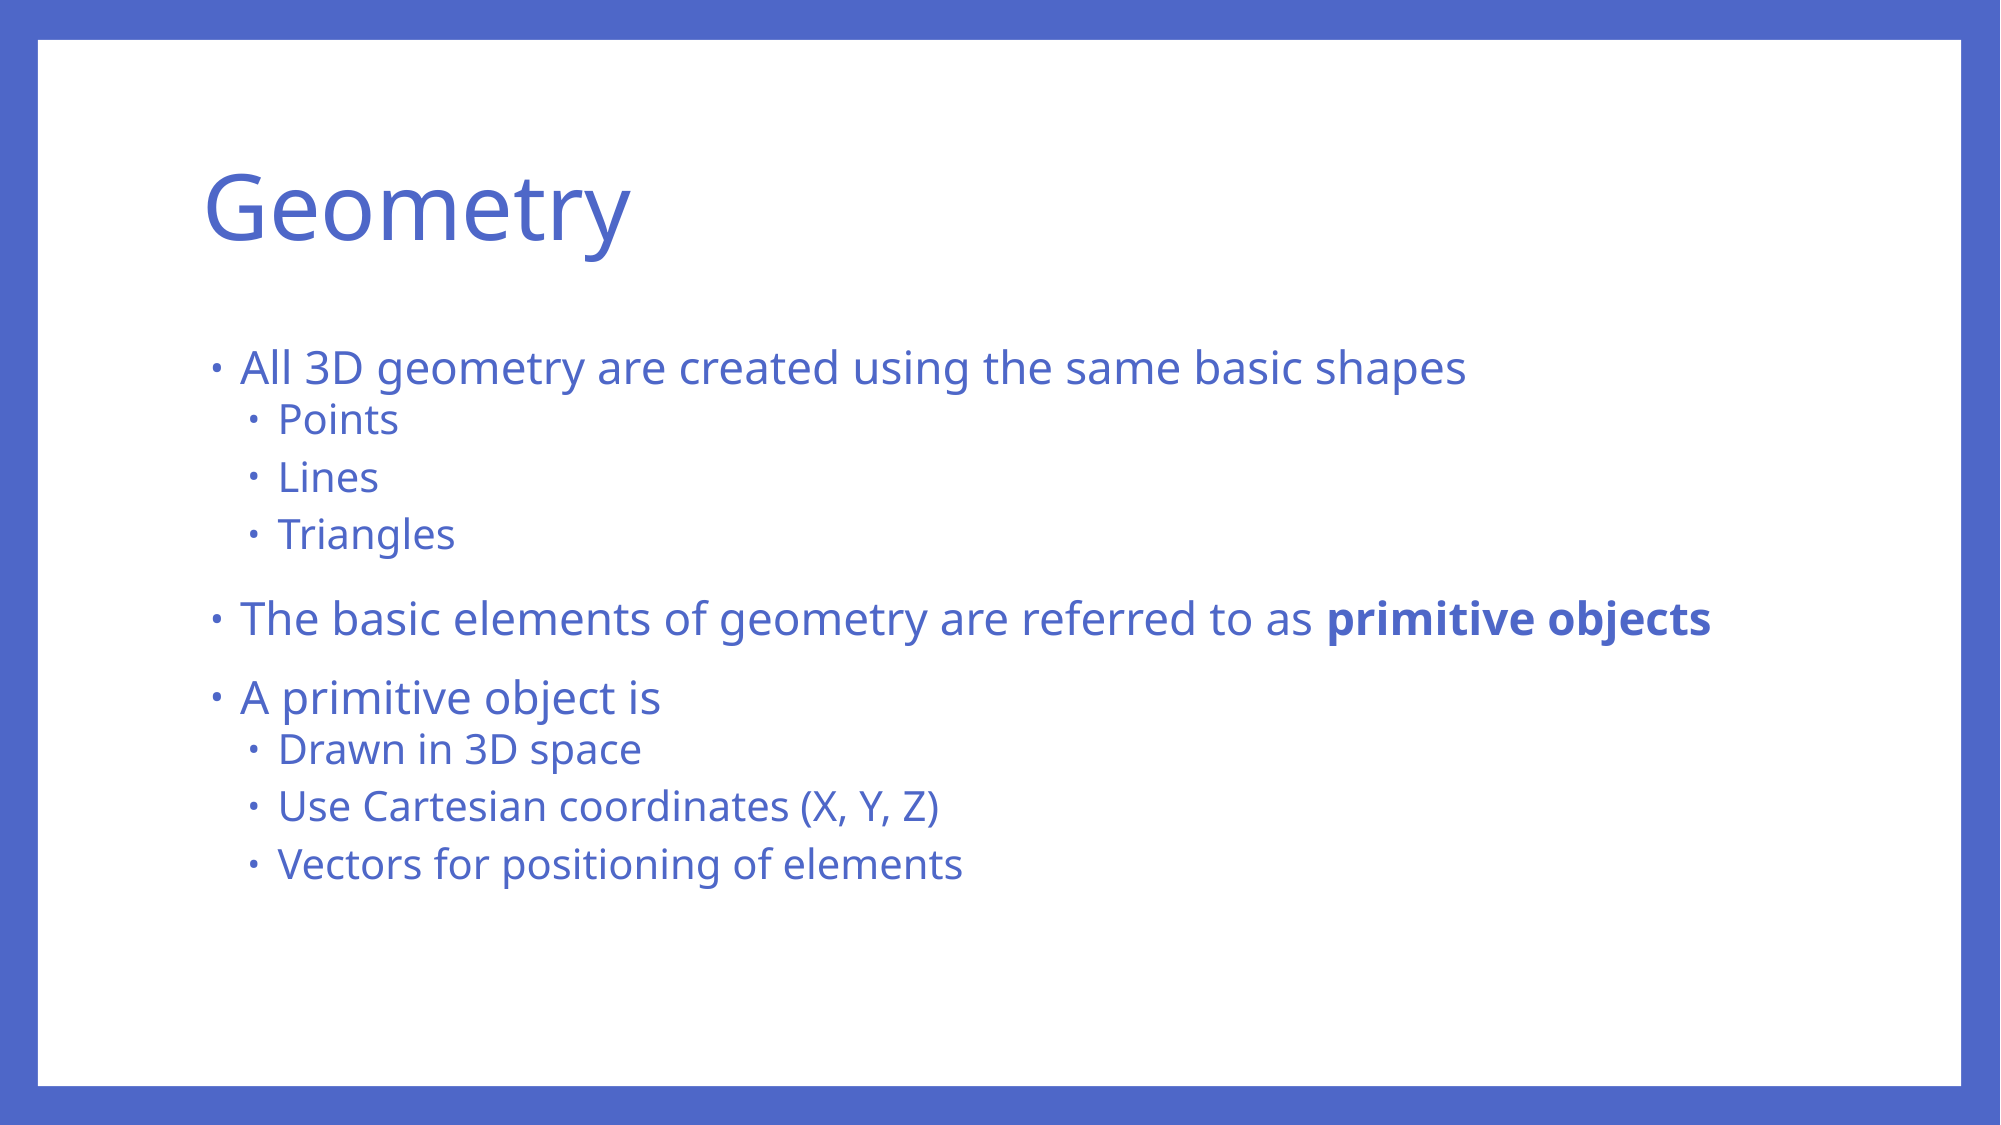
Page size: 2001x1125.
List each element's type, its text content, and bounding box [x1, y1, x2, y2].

title Geometry [187, 99, 1808, 323]
list All 3D geometry are created using the same basic shapes Points Lines Triangles The basic elements of geometry are referred to as primitive objects A primitive object is Drawn in 3D space Use Cartesian coordinates (X, Y, Z) Vectors for positioning of elements [187, 337, 1808, 1000]
